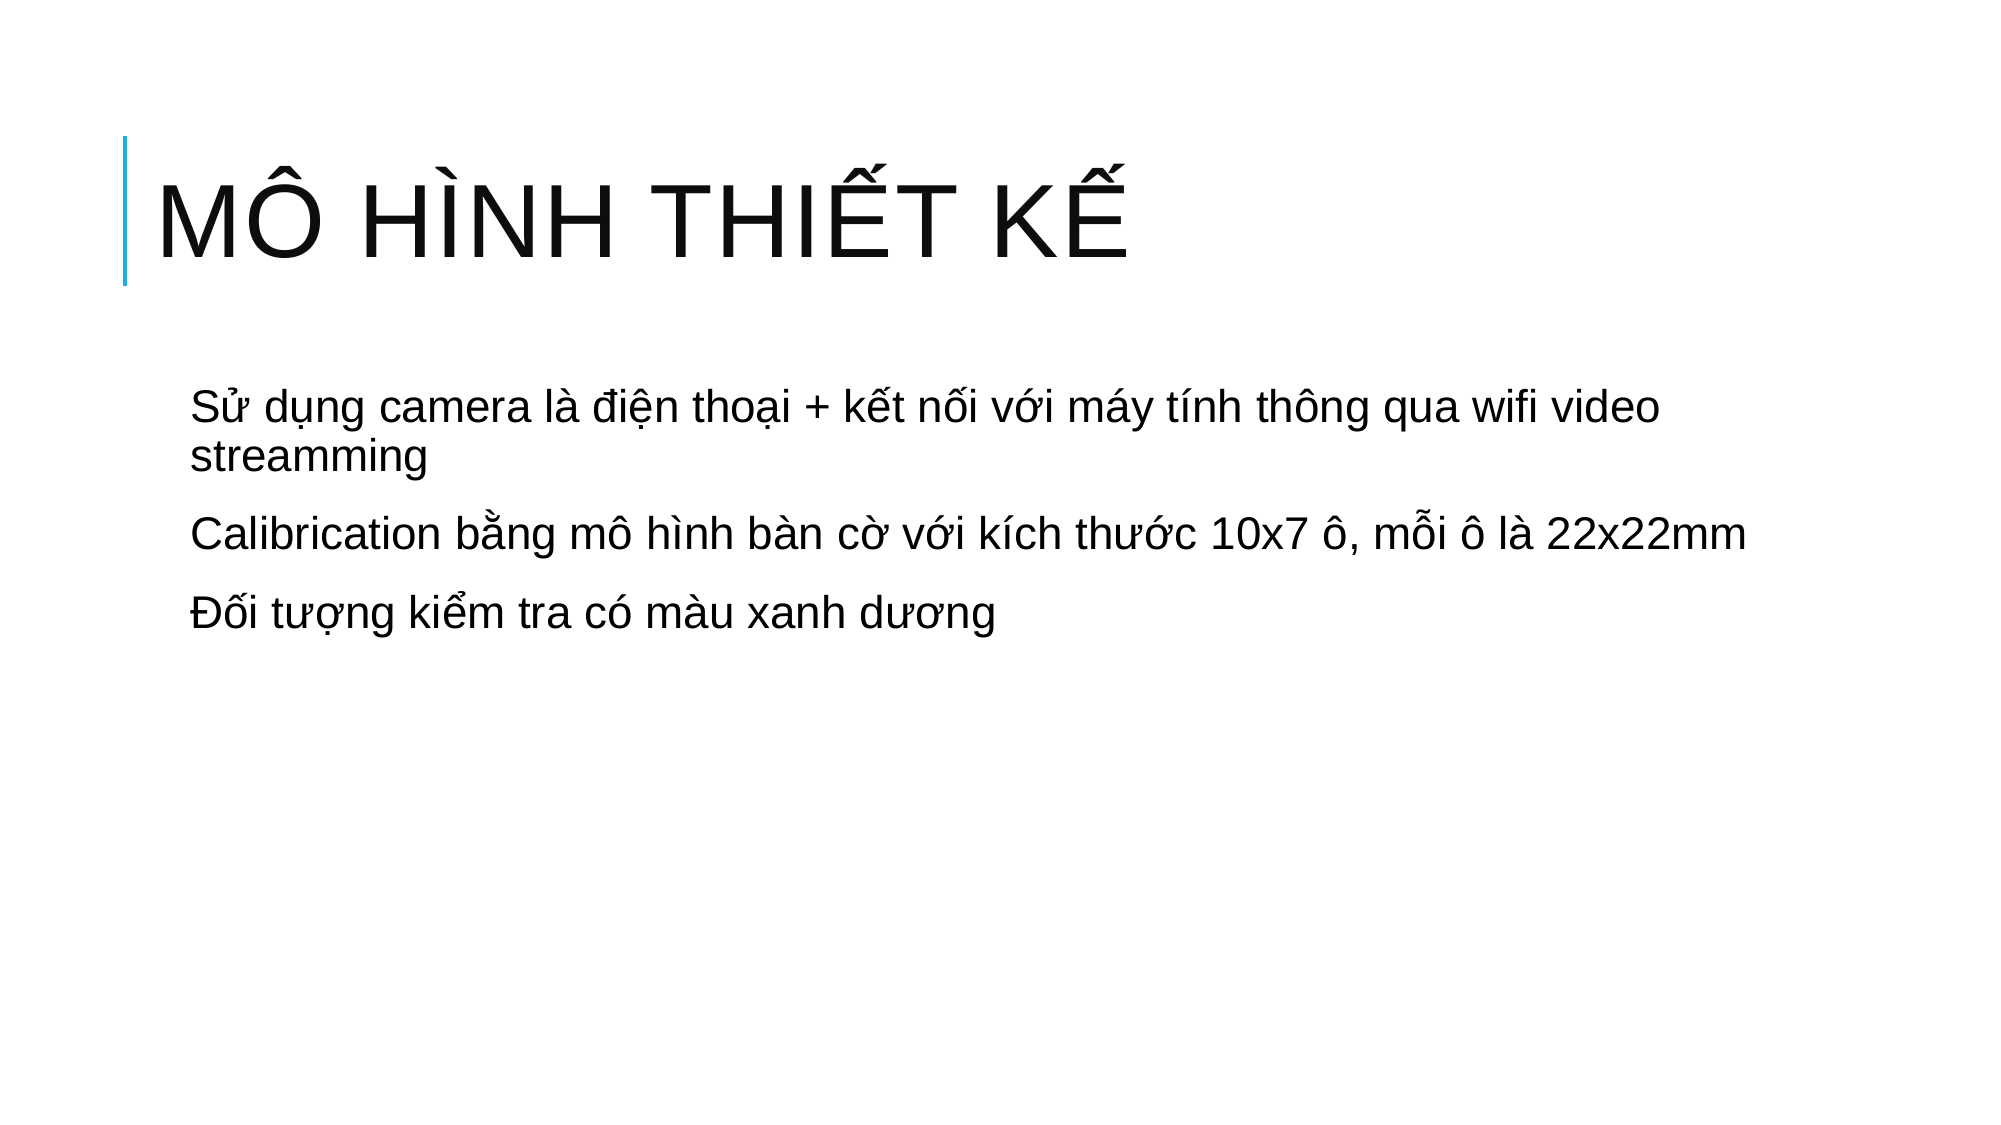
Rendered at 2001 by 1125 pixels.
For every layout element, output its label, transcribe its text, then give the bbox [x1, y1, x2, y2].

title MÔ HÌNH THIẾT KẾ [140, 104, 1736, 351]
list Sử dụng camera là điện thoại + kết nối với máy tính thông qua wifi video streamming Calibrication bằng mô hình bàn cờ với kích thước 10x7 ô, mỗi ô là 22x22mm Đối tượng kiểm tra có màu xanh dương [168, 375, 1763, 1035]
